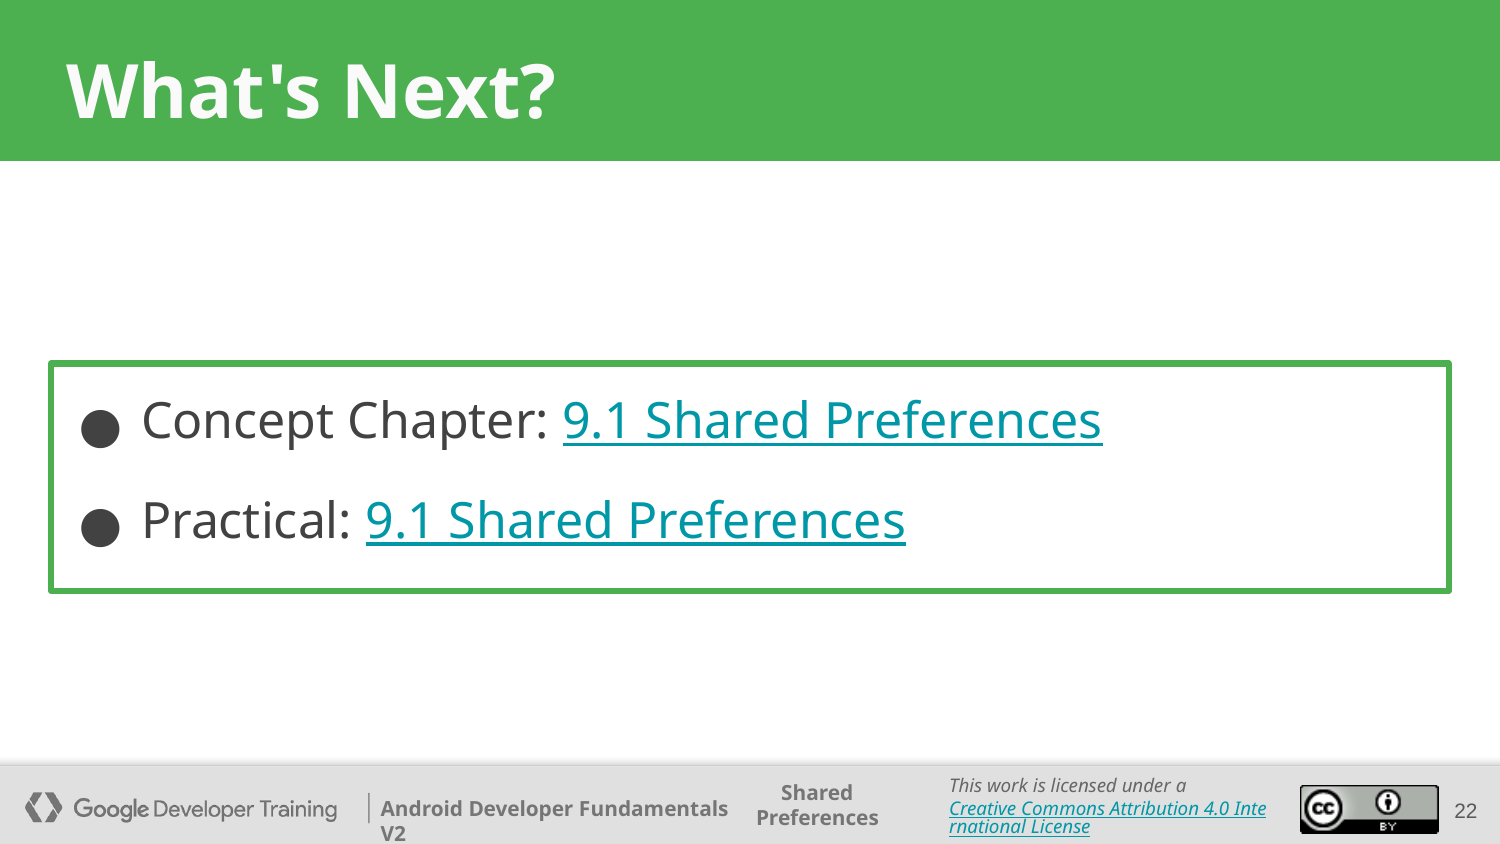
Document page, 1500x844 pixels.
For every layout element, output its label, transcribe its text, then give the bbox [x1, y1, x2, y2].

picture [0, 161, 1500, 844]
title What's Next? [51, 28, 1449, 122]
slide_number ‹#› [1402, 777, 1493, 842]
text_box Concept Chapter: 9.1 Shared Preferences Practical: 9.1 Shared Preferences [51, 363, 1449, 591]
